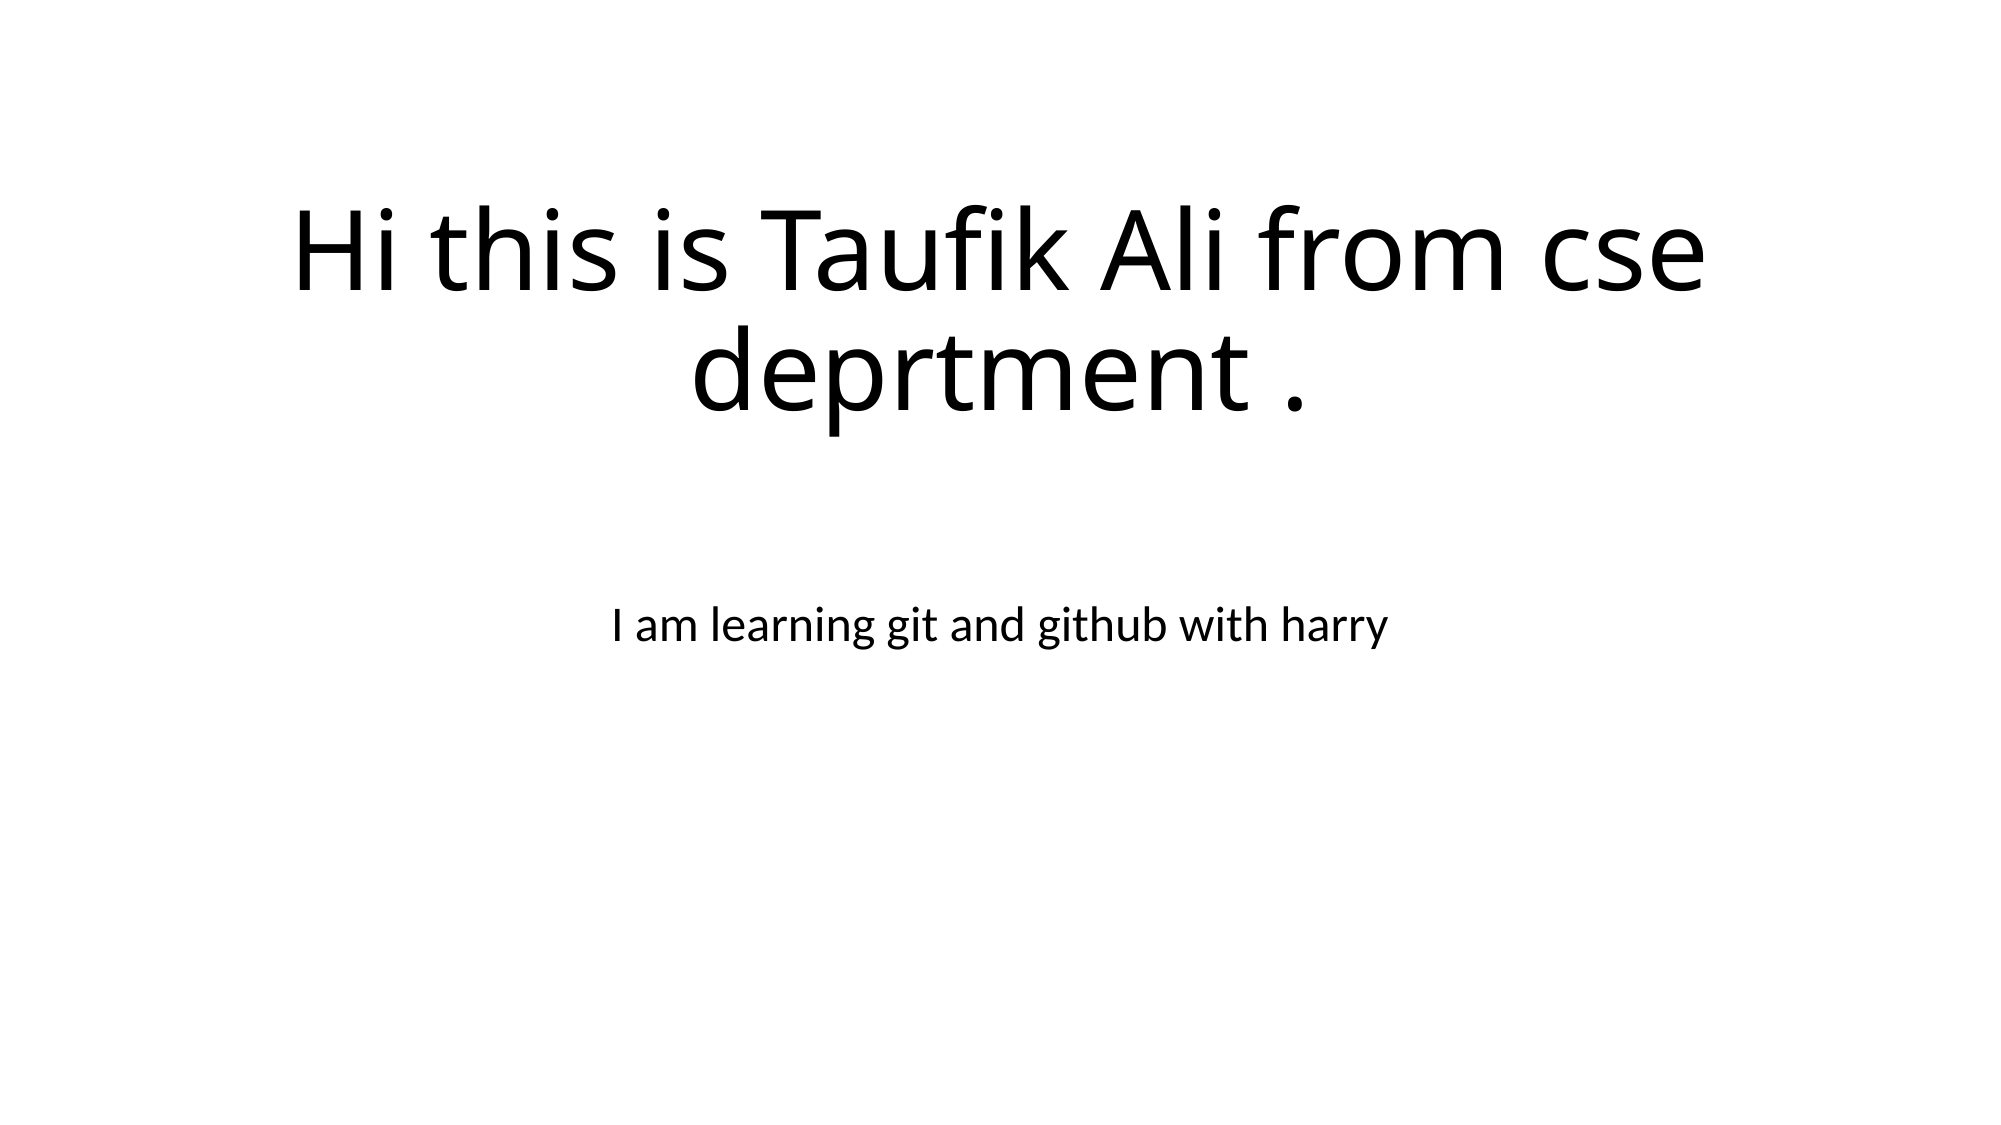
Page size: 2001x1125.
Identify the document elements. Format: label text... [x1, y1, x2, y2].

title Hi this is Taufik Ali from cse deprtment . [249, 184, 1750, 576]
subtitle I am learning git and github with harry [249, 590, 1750, 863]
